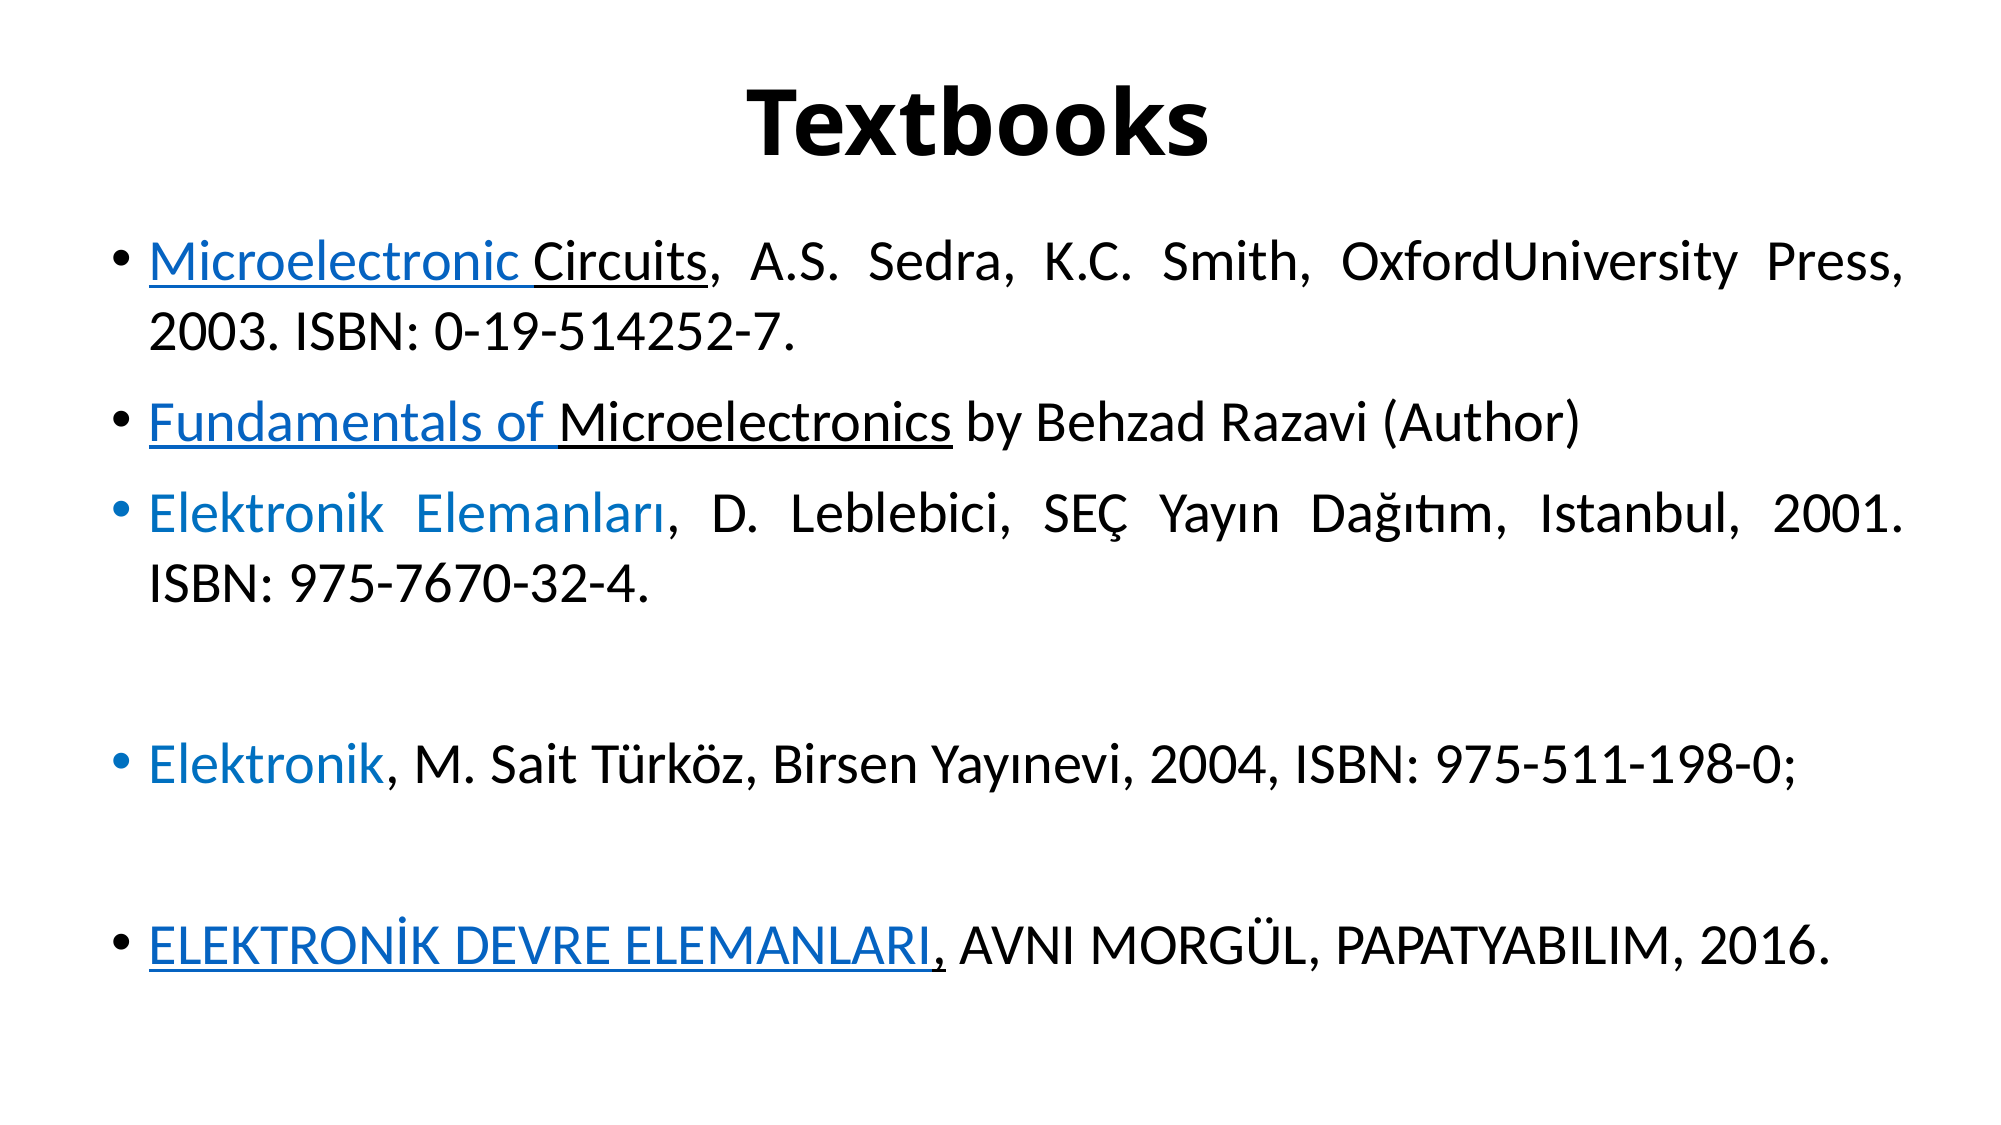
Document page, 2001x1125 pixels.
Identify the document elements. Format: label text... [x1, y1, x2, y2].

list Microelectronic Circuits, A.S. Sedra, K.C. Smith, OxfordUniversity Press, 2003. ISBN: 0-19-514252-7. Fundamentals of Microelectronics by Behzad Razavi (Author) Elektronik Elemanları, D. Leblebici, SEÇ Yayın Dağıtım, Istanbul, 2001. ISBN: 975-7670-32-4. Elektronik, M. Sait Türköz, Birsen Yayınevi, 2004, ISBN: 975-511-198-0; Elektronik Devre Elemanları, Avni MORGÜL, PapatyaBilim, 2016. [96, 215, 1922, 1054]
title Textbooks [116, 49, 1842, 203]
